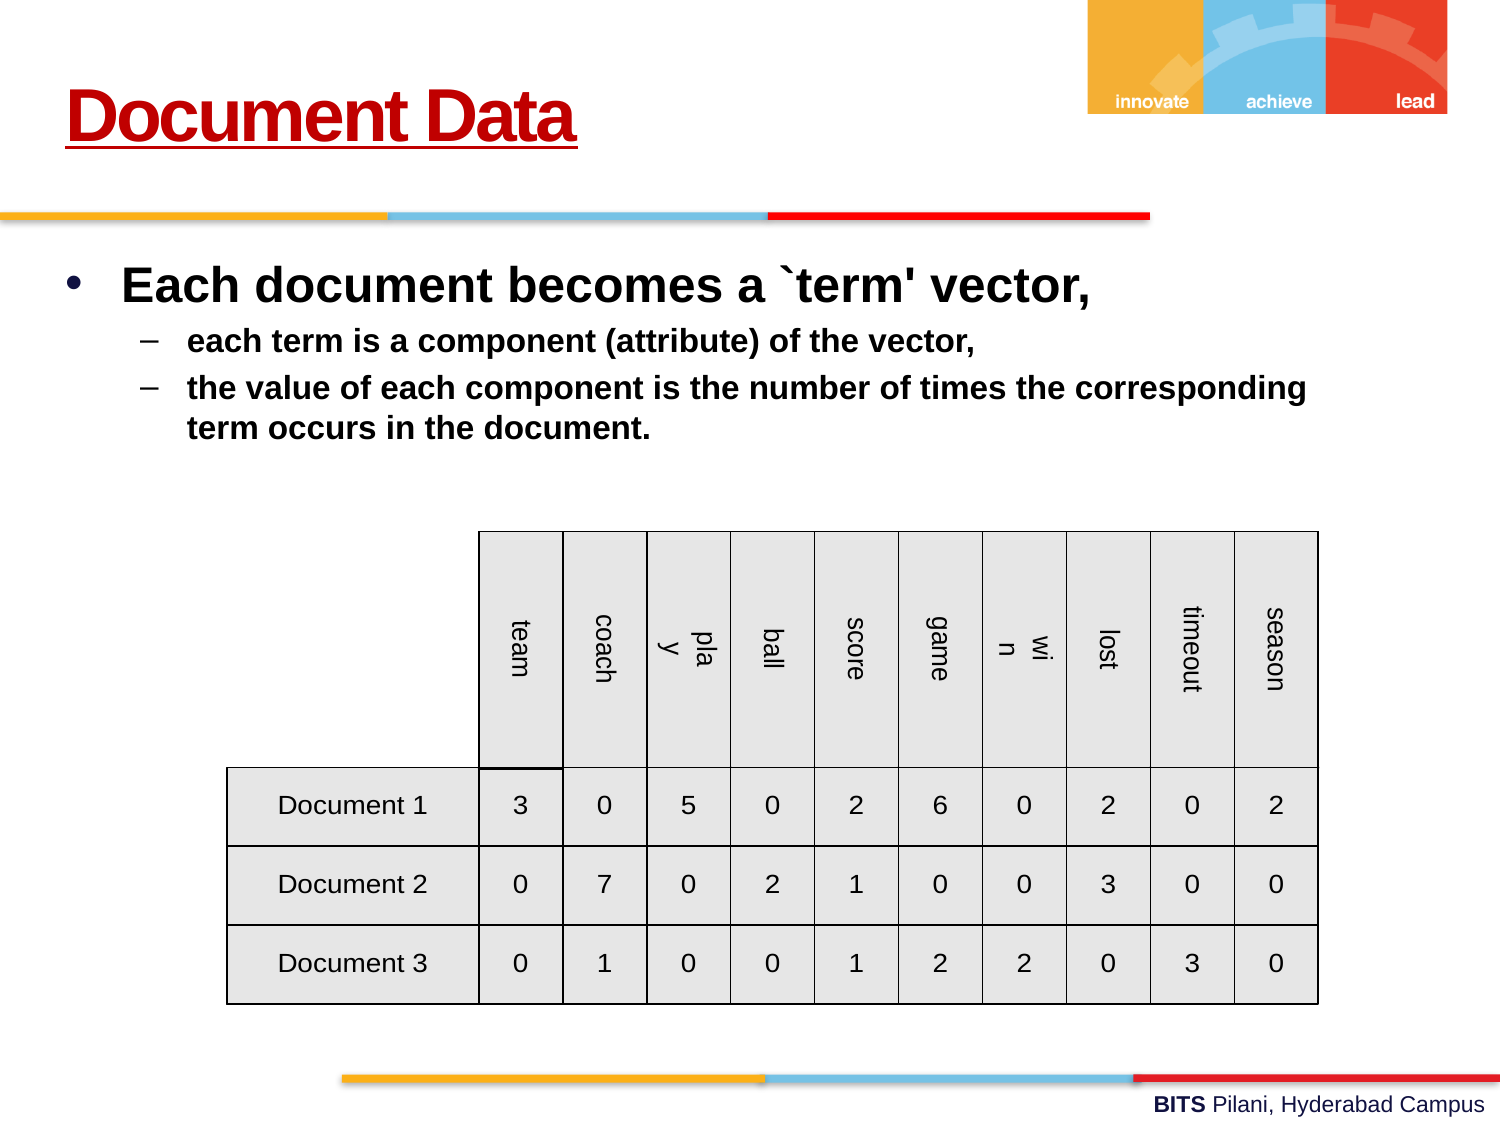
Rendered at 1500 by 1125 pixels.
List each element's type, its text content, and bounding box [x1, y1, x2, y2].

picture [1087, 0, 1448, 114]
list Each document becomes a `term' vector, each term is a component (attribute) of the vector, the value of each component is the number of times the corresponding term occurs in the document. [50, 245, 1400, 516]
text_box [222, 527, 1323, 1008]
list Document Data [50, 24, 1088, 213]
